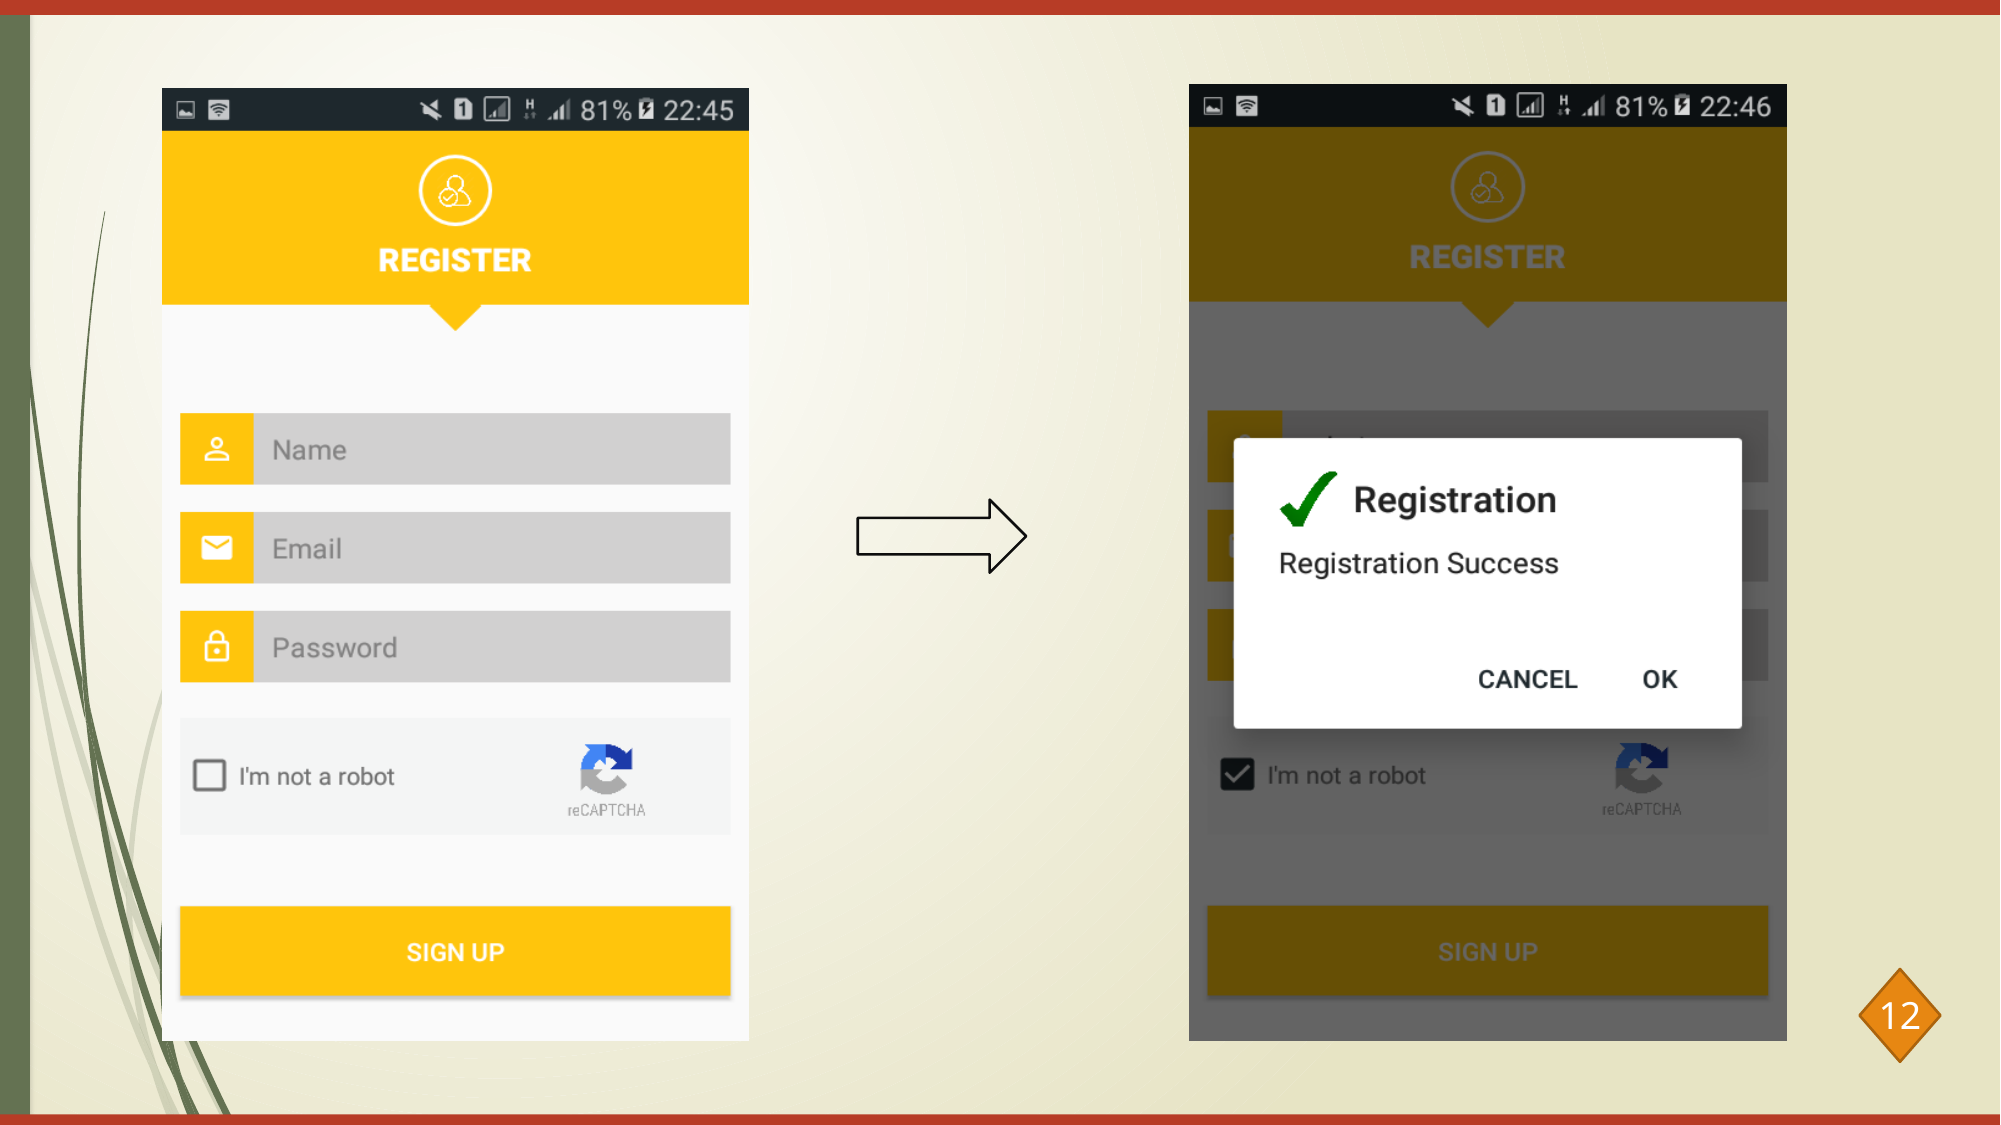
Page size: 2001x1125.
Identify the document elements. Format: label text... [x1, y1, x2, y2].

text_box [1858, 1009, 1863, 1022]
text_box [1937, 1009, 1942, 1022]
picture [1189, 83, 1787, 1042]
text_box [856, 498, 1028, 574]
picture [162, 88, 750, 1042]
text_box 12 [1863, 985, 1937, 1045]
text_box [1884, 967, 1916, 985]
text_box [1883, 1045, 1917, 1064]
